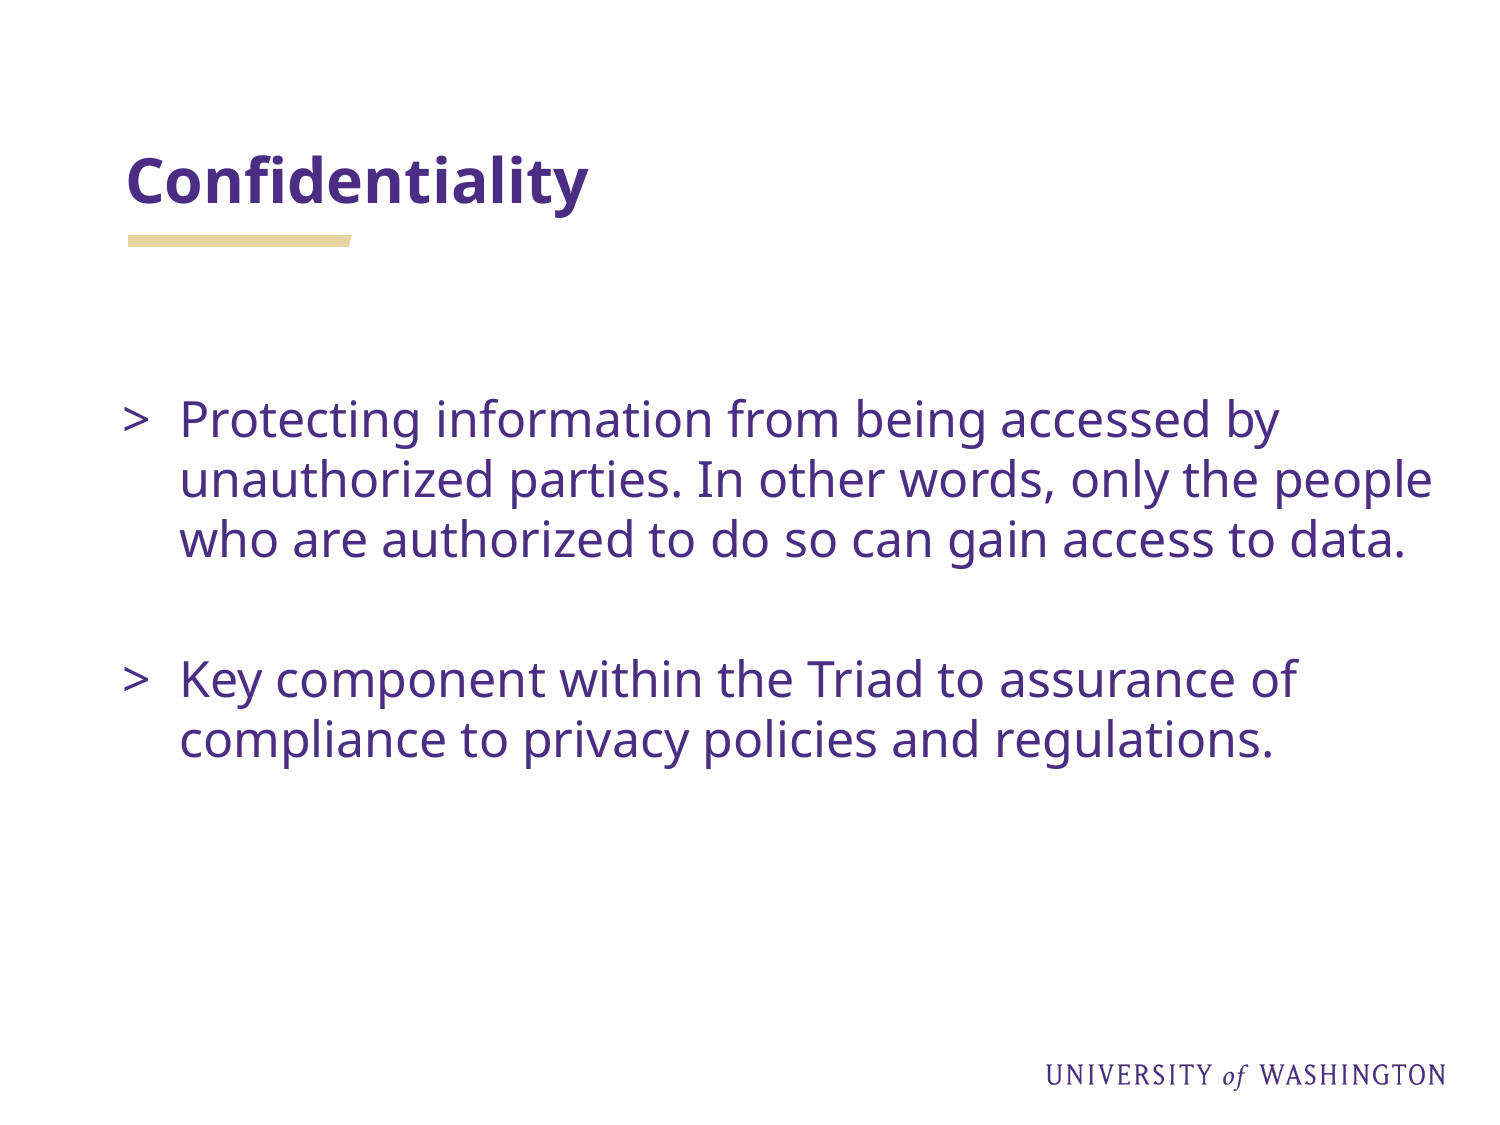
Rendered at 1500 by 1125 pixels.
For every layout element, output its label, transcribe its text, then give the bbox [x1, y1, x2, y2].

title Confidentiality [110, 60, 1453, 224]
list Protecting information from being accessed by unauthorized parties. In other words, only the people who are authorized to do so can gain access to data. Key component within the Triad to assurance of compliance to privacy policies and regulations. [108, 380, 1453, 1006]
picture [128, 235, 352, 247]
picture [1046, 1064, 1445, 1091]
